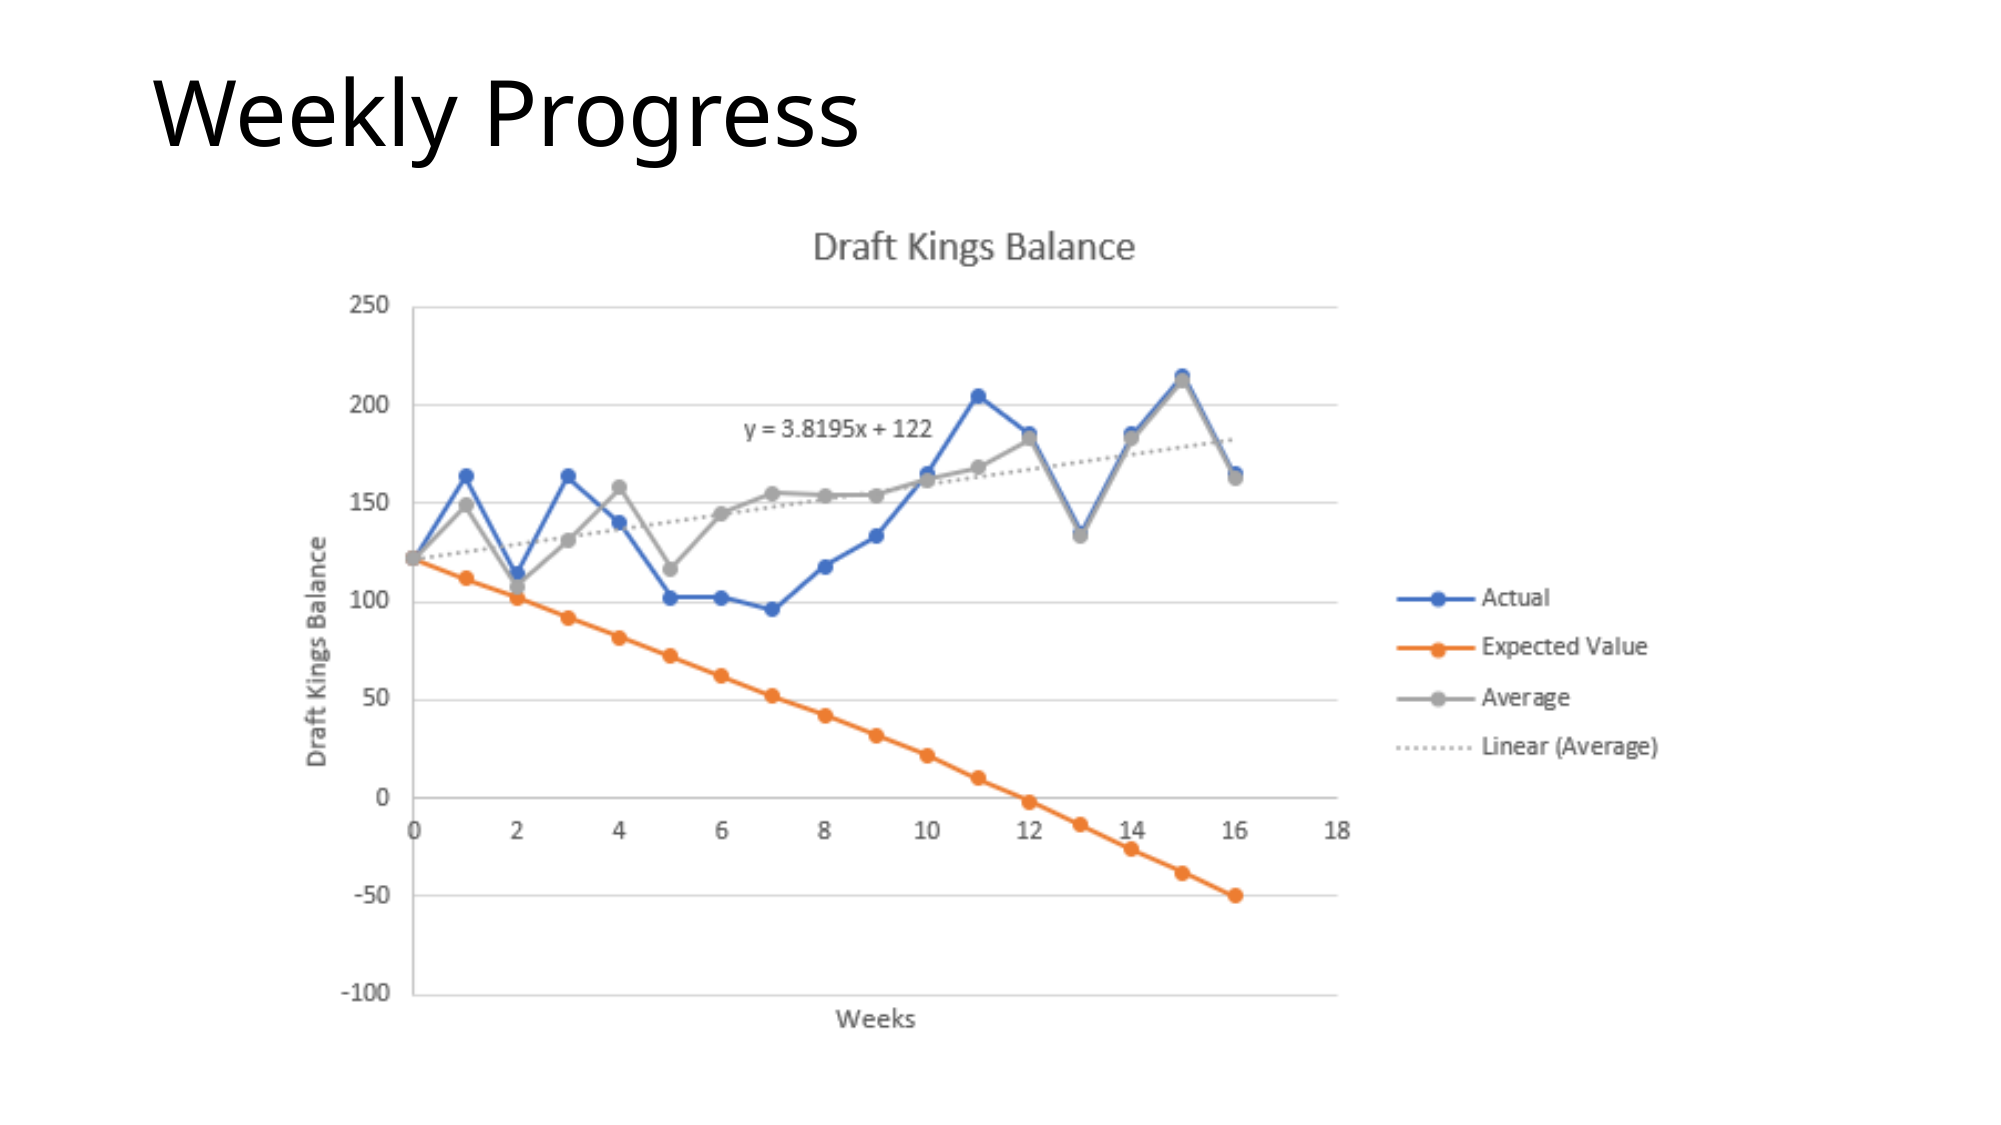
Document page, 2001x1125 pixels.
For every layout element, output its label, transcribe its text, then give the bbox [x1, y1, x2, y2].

picture [273, 207, 1685, 1066]
text_box Weekly Progress [137, 59, 1863, 278]
